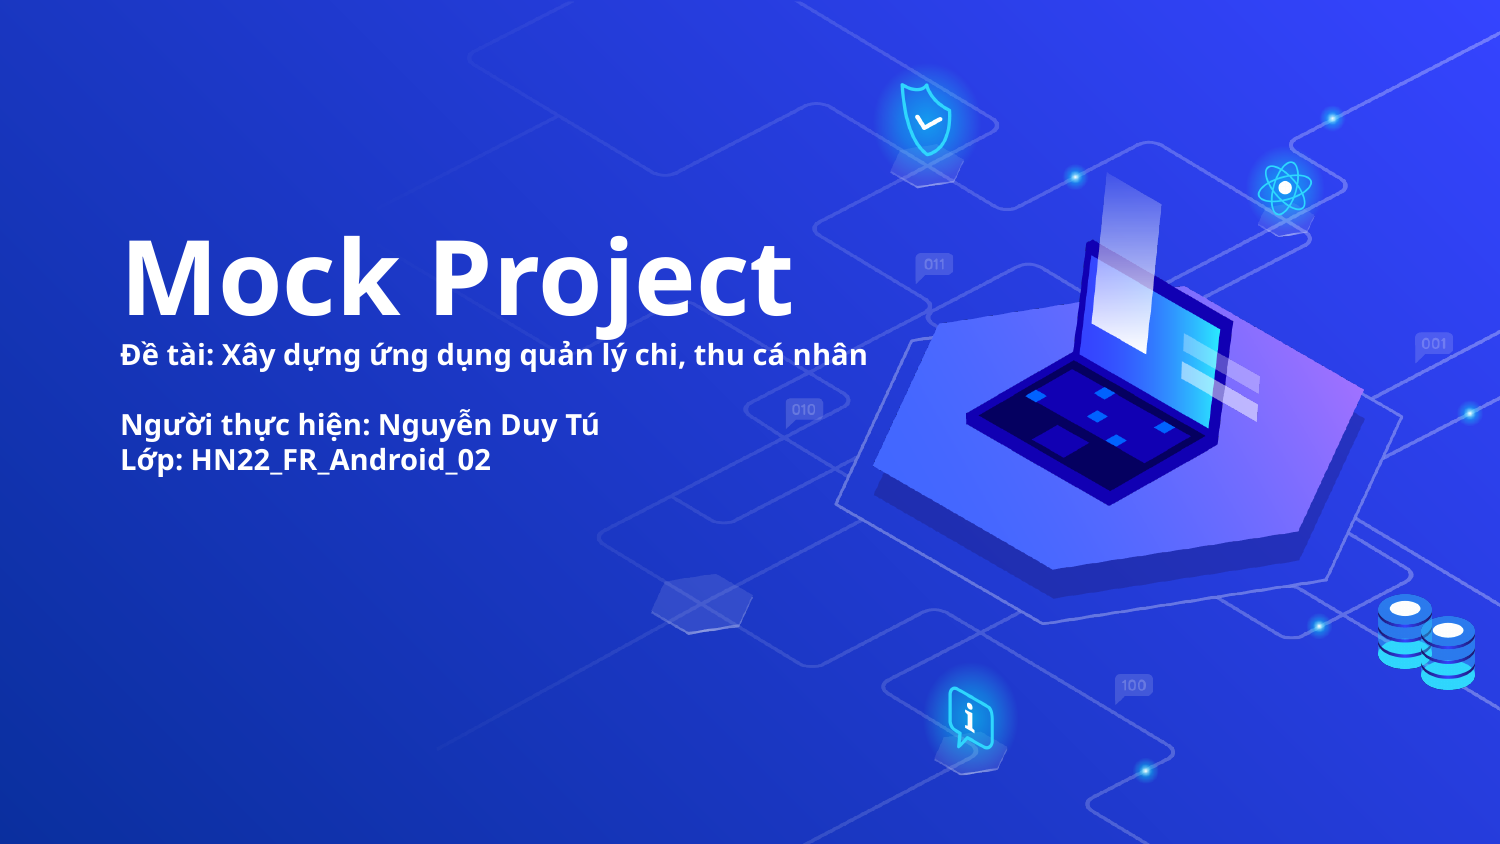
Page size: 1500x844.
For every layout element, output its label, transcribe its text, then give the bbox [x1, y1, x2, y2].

title Mock Project Đề tài: Xây dựng ứng dụng quản lý chi, thu cá nhân Người thực hiện: Nguyễn Duy Tú Lớp: HN22_FR_Android_02 [120, 215, 946, 506]
picture [0, 0, 1500, 844]
